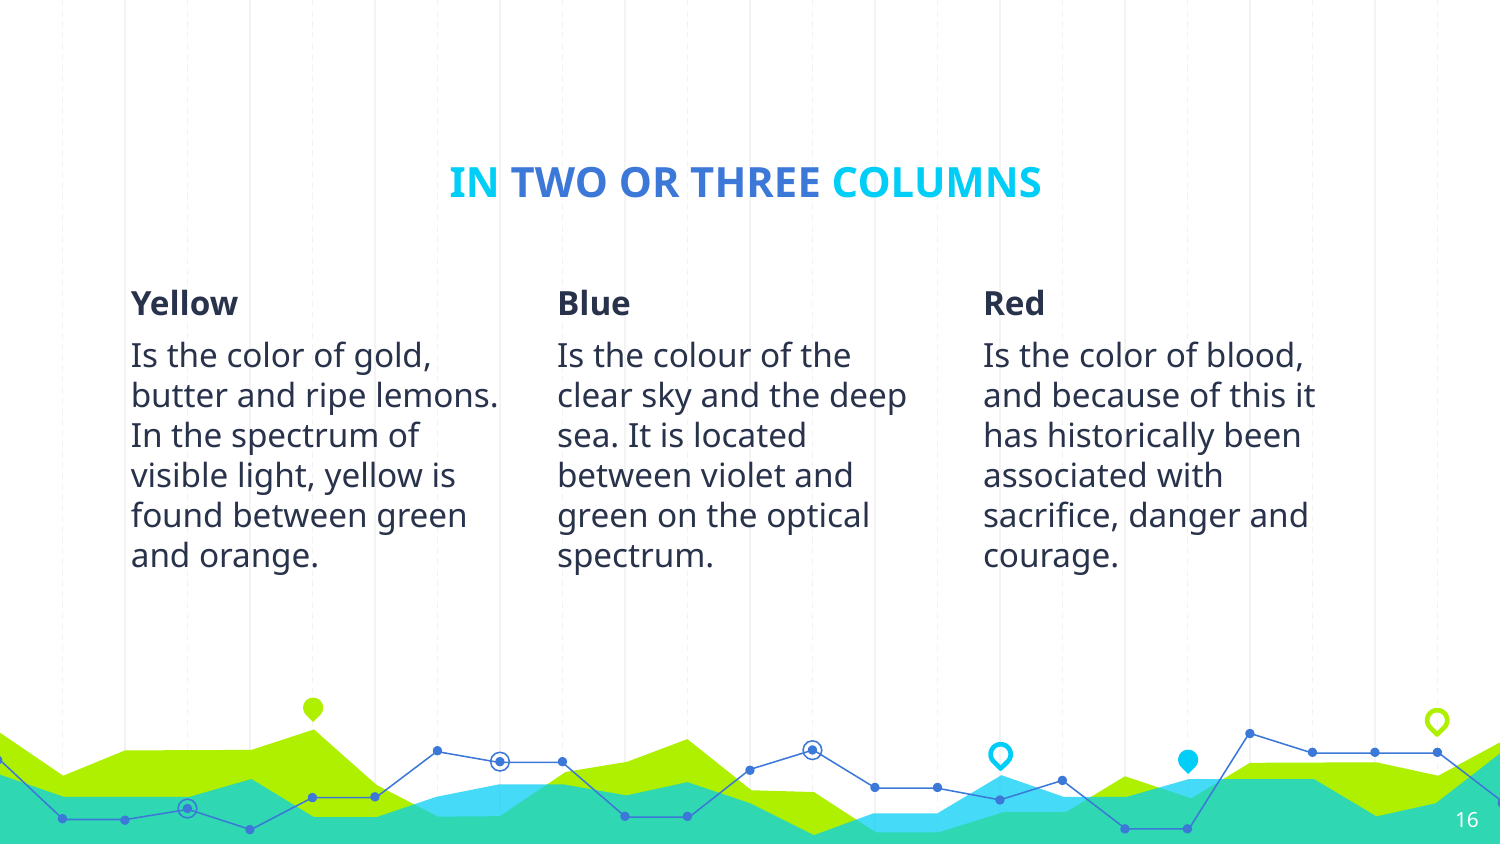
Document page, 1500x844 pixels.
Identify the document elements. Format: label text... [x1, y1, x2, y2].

list Yellow Is the color of gold, butter and ripe lemons. In the spectrum of visible light, yellow is found between green and orange. [115, 266, 522, 711]
list Red Is the color of blood, and because of this it has historically been associated with sacrifice, danger and courage. [968, 266, 1374, 711]
list Blue Is the colour of the clear sky and the deep sea. It is located between violet and green on the optical spectrum. [542, 266, 948, 711]
title IN TWO OR THREE COLUMNS [171, 103, 1320, 222]
slide_number 16 [1403, 791, 1494, 844]
